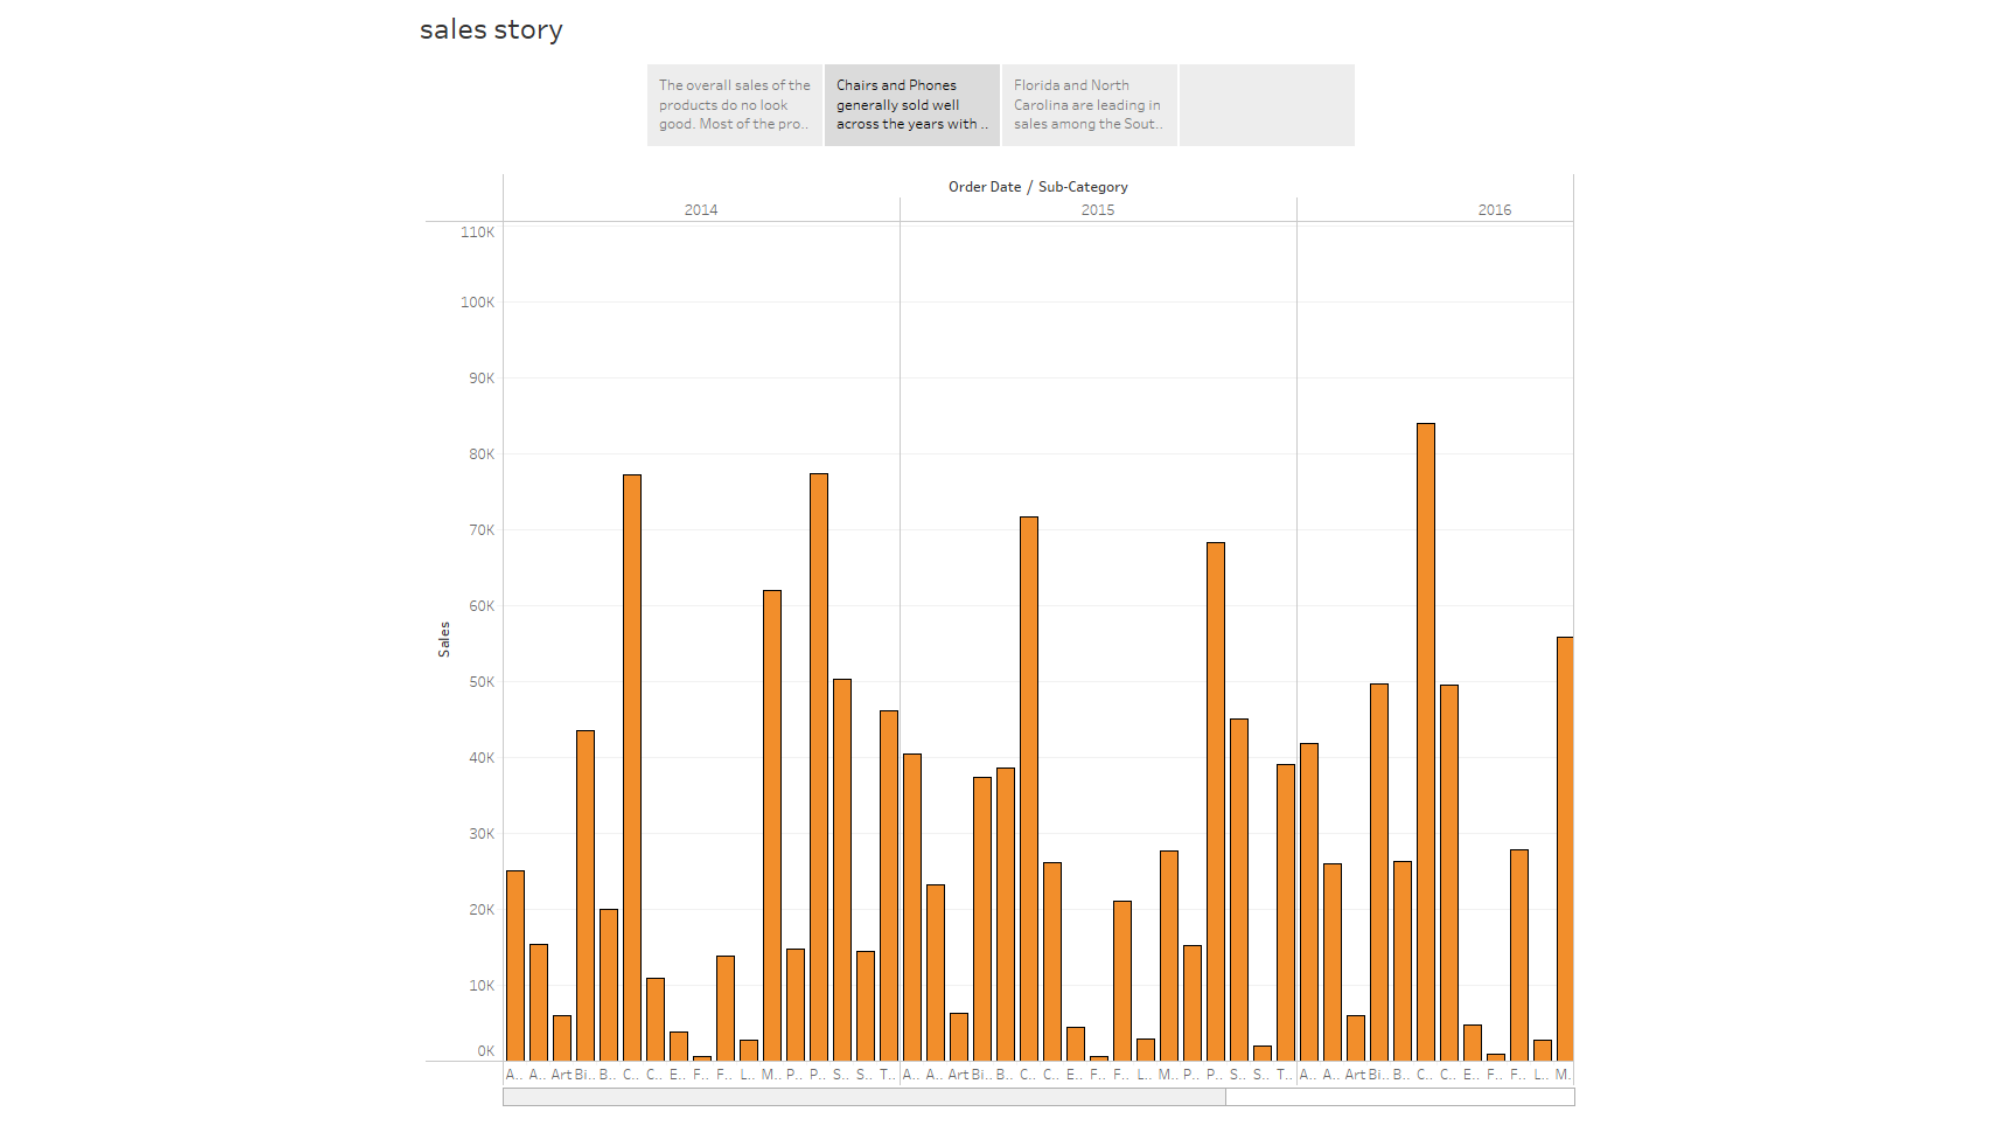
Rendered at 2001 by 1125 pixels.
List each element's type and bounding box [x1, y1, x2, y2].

picture [407, 0, 1593, 1125]
